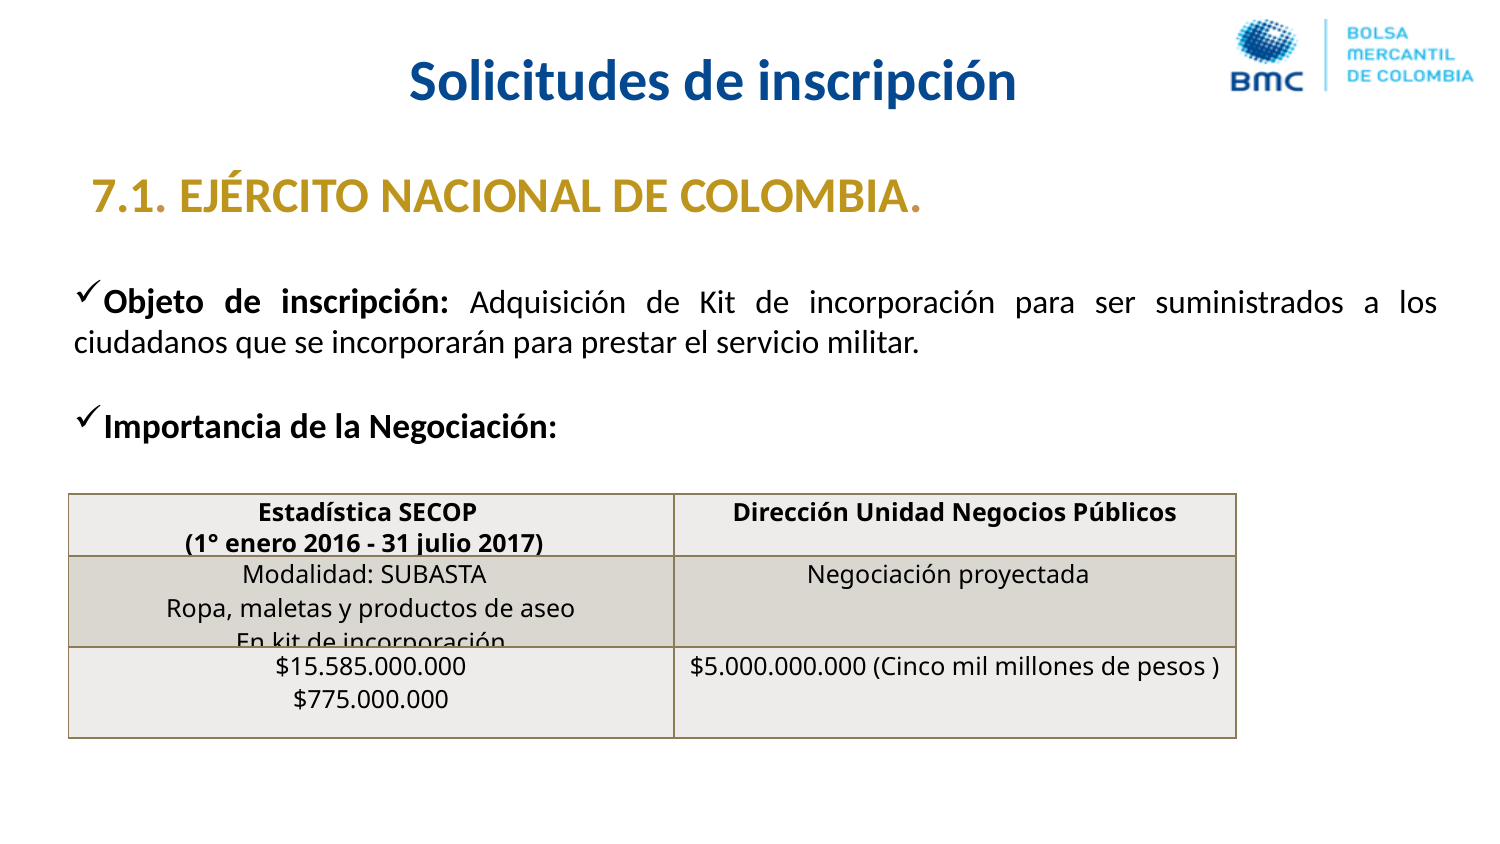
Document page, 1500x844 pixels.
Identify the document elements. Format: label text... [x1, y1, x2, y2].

table_cell $15.585.000.000 $775.000.000 [69, 648, 673, 737]
table_cell Negociación proyectada [675, 557, 1235, 646]
table_cell $5.000.000.000 (Cinco mil millones de pesos ) [675, 648, 1235, 737]
picture [1229, 18, 1478, 96]
text_box Objeto de inscripción: Adquisición de Kit de incorporación para ser suministrados a los ciudadanos que se incorporarán para prestar el servicio militar. Importancia de la Negociación: [59, 190, 1454, 844]
table_header Estadística SECOP [69, 495, 673, 525]
table_cell (1° enero 2016 - 31 julio 2017) [69, 525, 673, 555]
table_header Dirección Unidad Negocios Públicos [675, 495, 1235, 555]
text_box Solicitudes de inscripción 7.1. EJÉRCITO NACIONAL DE COLOMBIA. [31, 34, 1224, 87]
table_cell Modalidad: SUBASTA Ropa, maletas y productos de aseo En kit de incorporación [69, 557, 673, 646]
